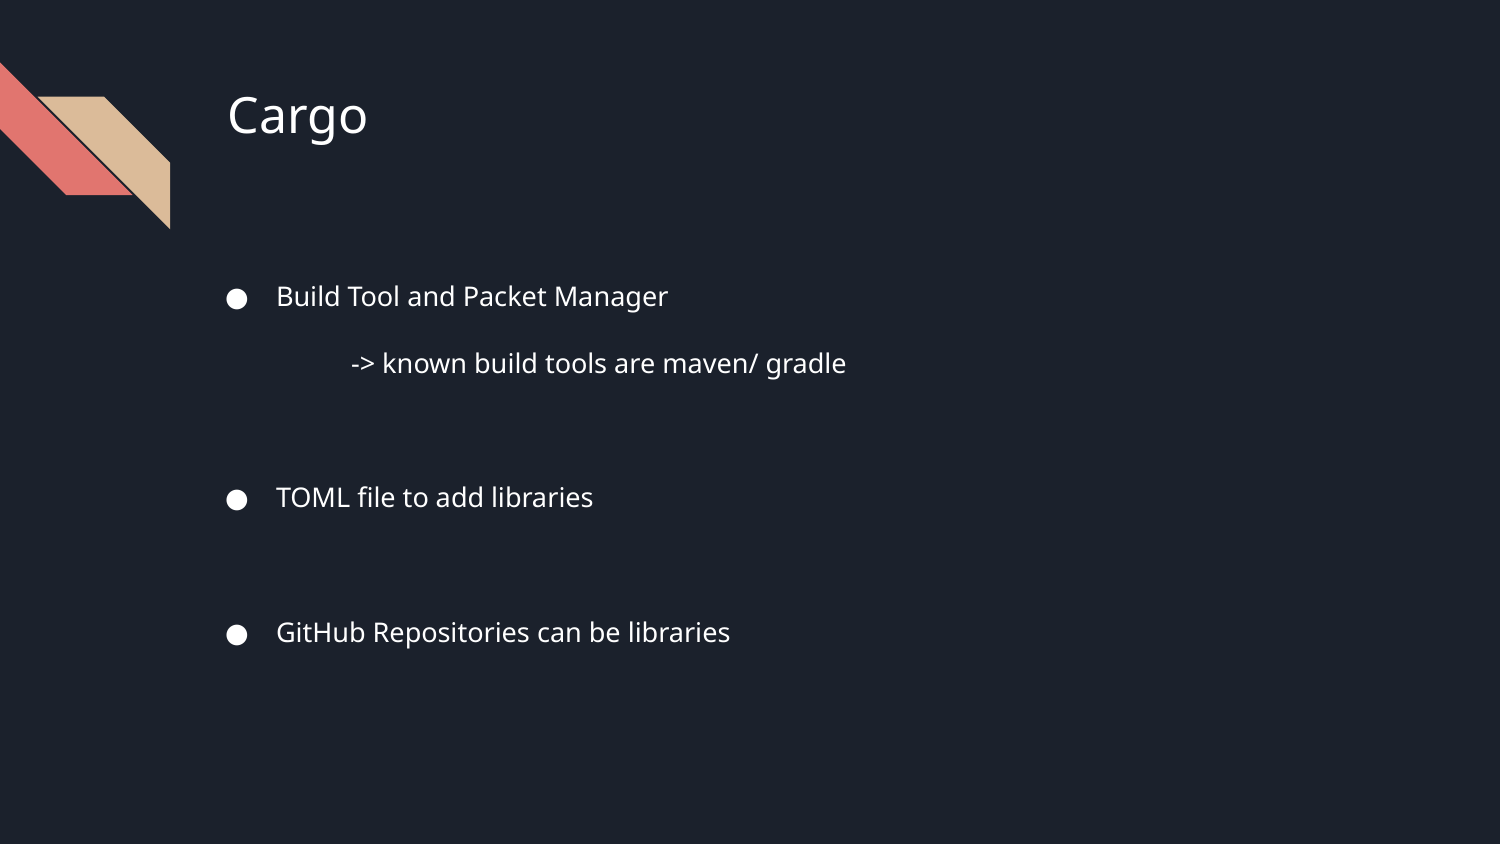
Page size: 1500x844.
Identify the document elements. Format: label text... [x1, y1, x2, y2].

list Build Tool and Packet Manager -> known build tools are maven/ gradle TOML file to add libraries GitHub Repositories can be libraries [186, 257, 1341, 735]
title Cargo [212, 64, 1368, 215]
